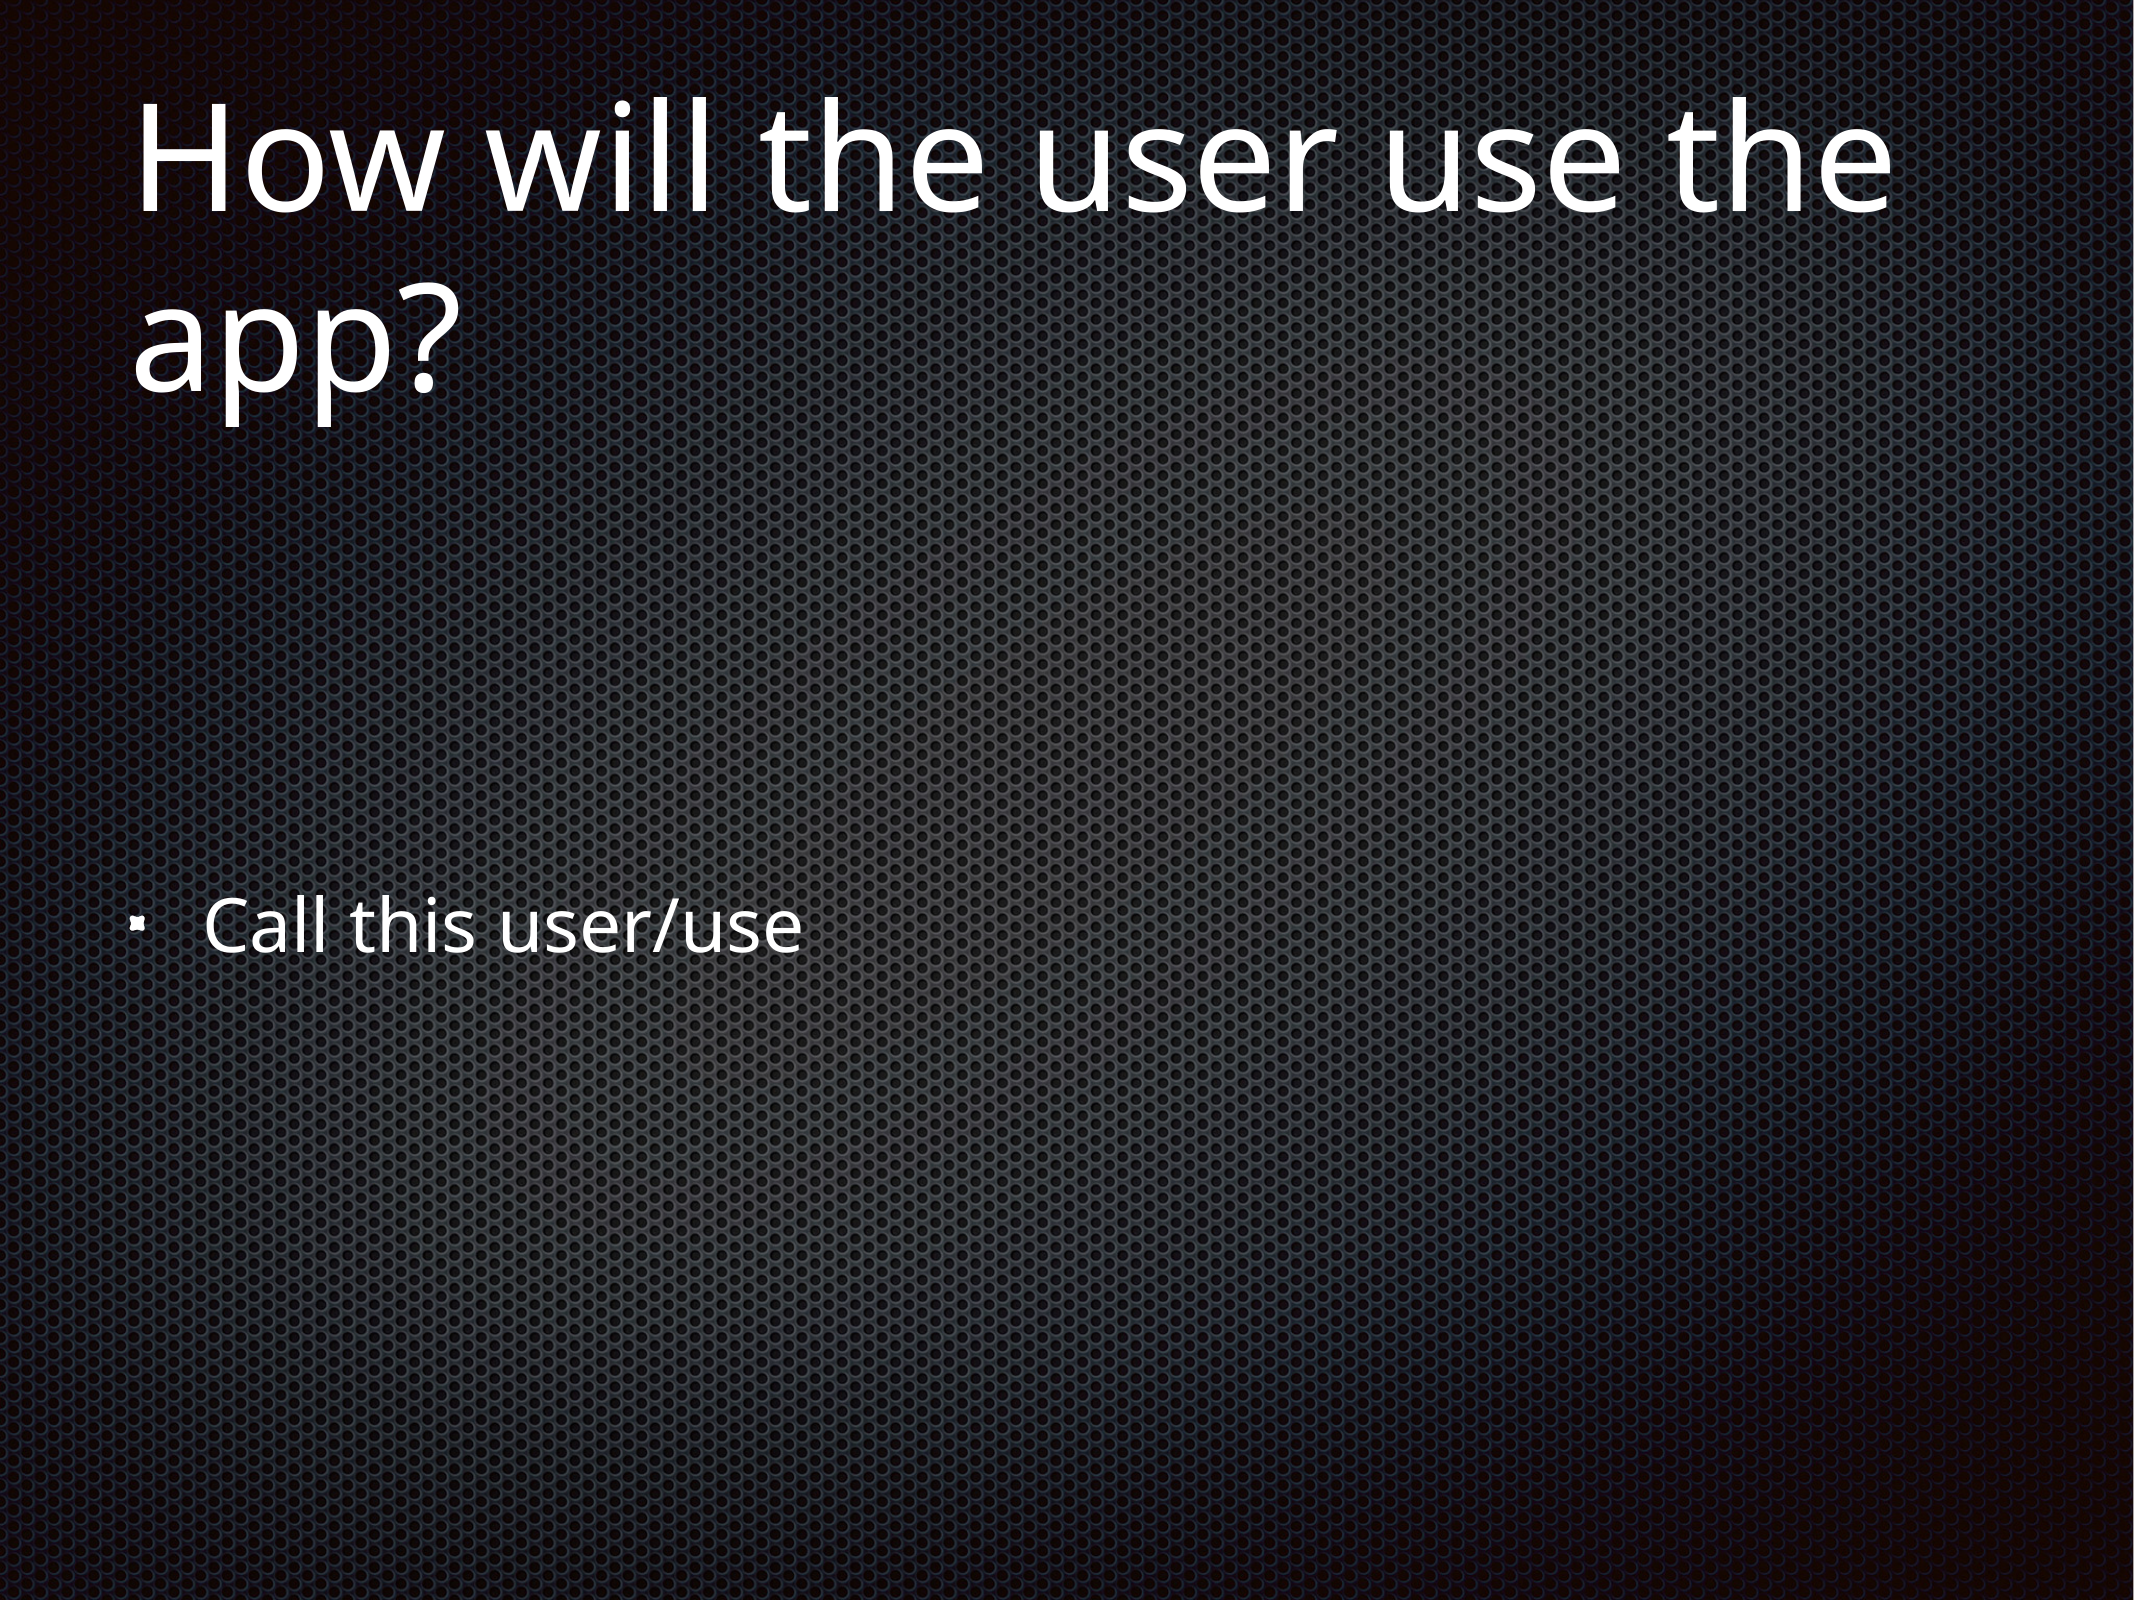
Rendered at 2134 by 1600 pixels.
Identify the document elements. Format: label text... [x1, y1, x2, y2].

title How will the user use the app? [128, 41, 2005, 443]
list Call this user/use [128, 453, 2005, 1393]
picture [0, 0, 2134, 1600]
